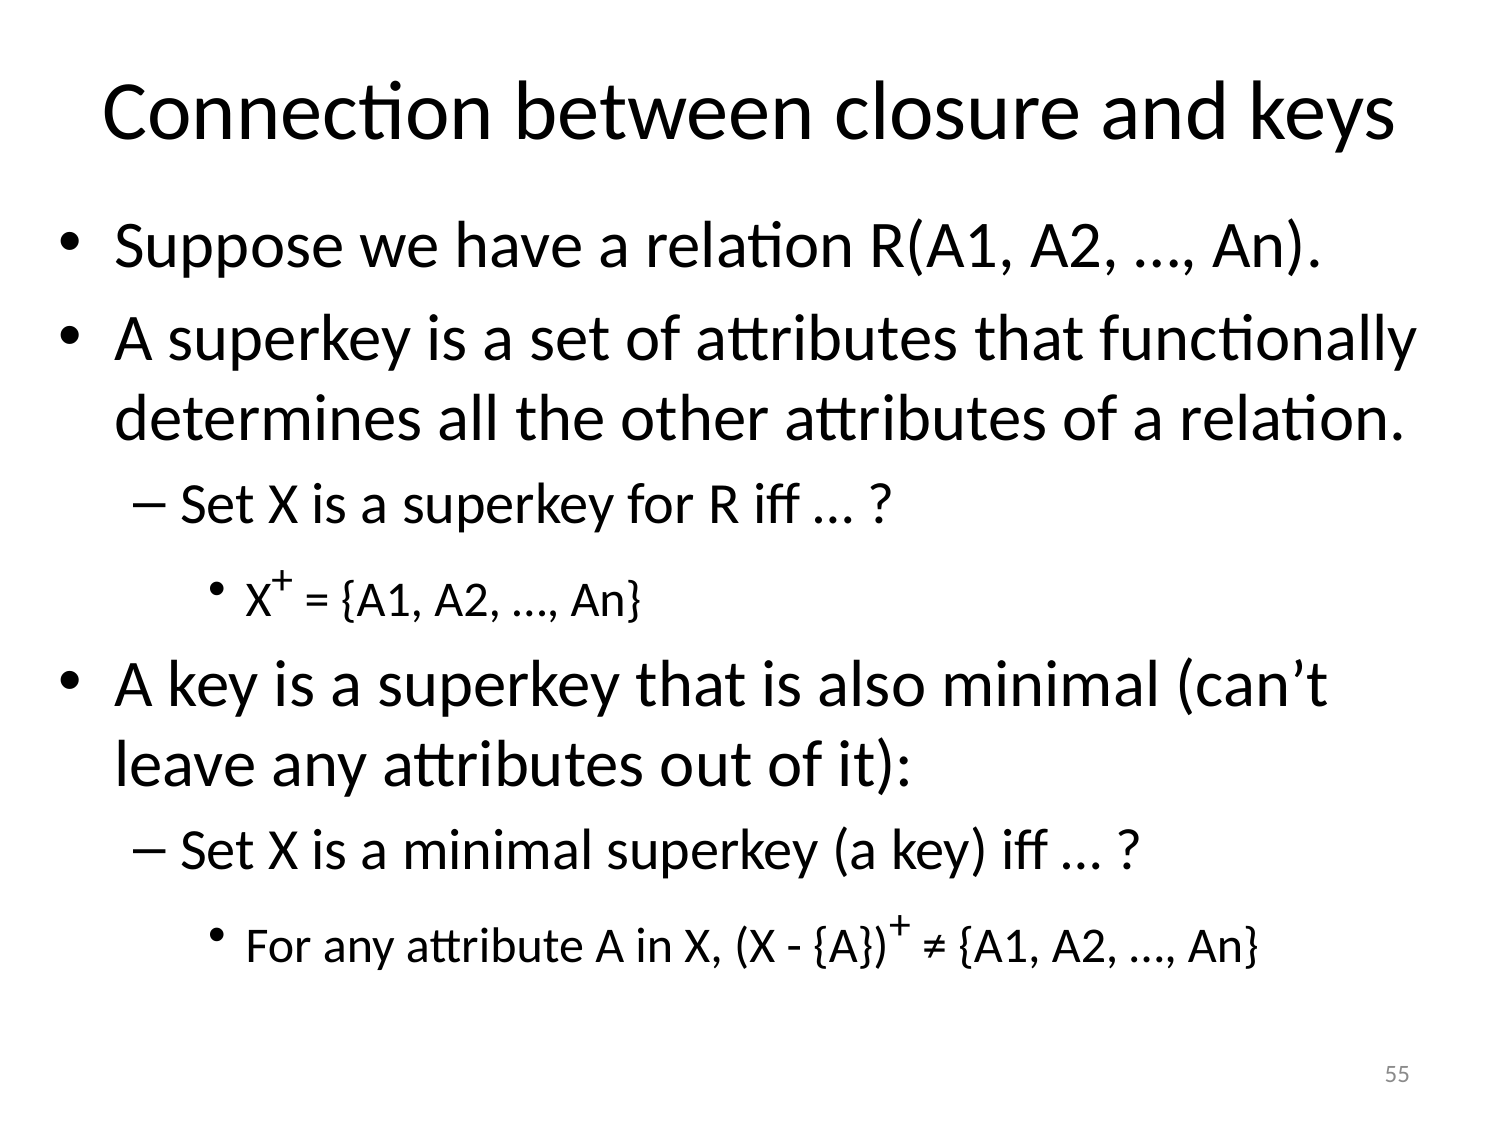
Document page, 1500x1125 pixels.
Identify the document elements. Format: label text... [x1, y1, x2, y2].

list Suppose we have a relation R(A1, A2, …, An). A superkey is a set of attributes that functionally determines all the other attributes of a relation. Set X is a superkey for R iff … ? X+ = {A1, A2, …, An} A key is a superkey that is also minimal (can’t leave any attributes out of it): Set X is a minimal superkey (a key) iff … ? For any attribute A in X, (X - {A})+ ≠ {A1, A2, …, An} [43, 193, 1457, 1005]
title Connection between closure and keys [75, 45, 1425, 167]
slide_number 55 [1074, 1042, 1425, 1103]
